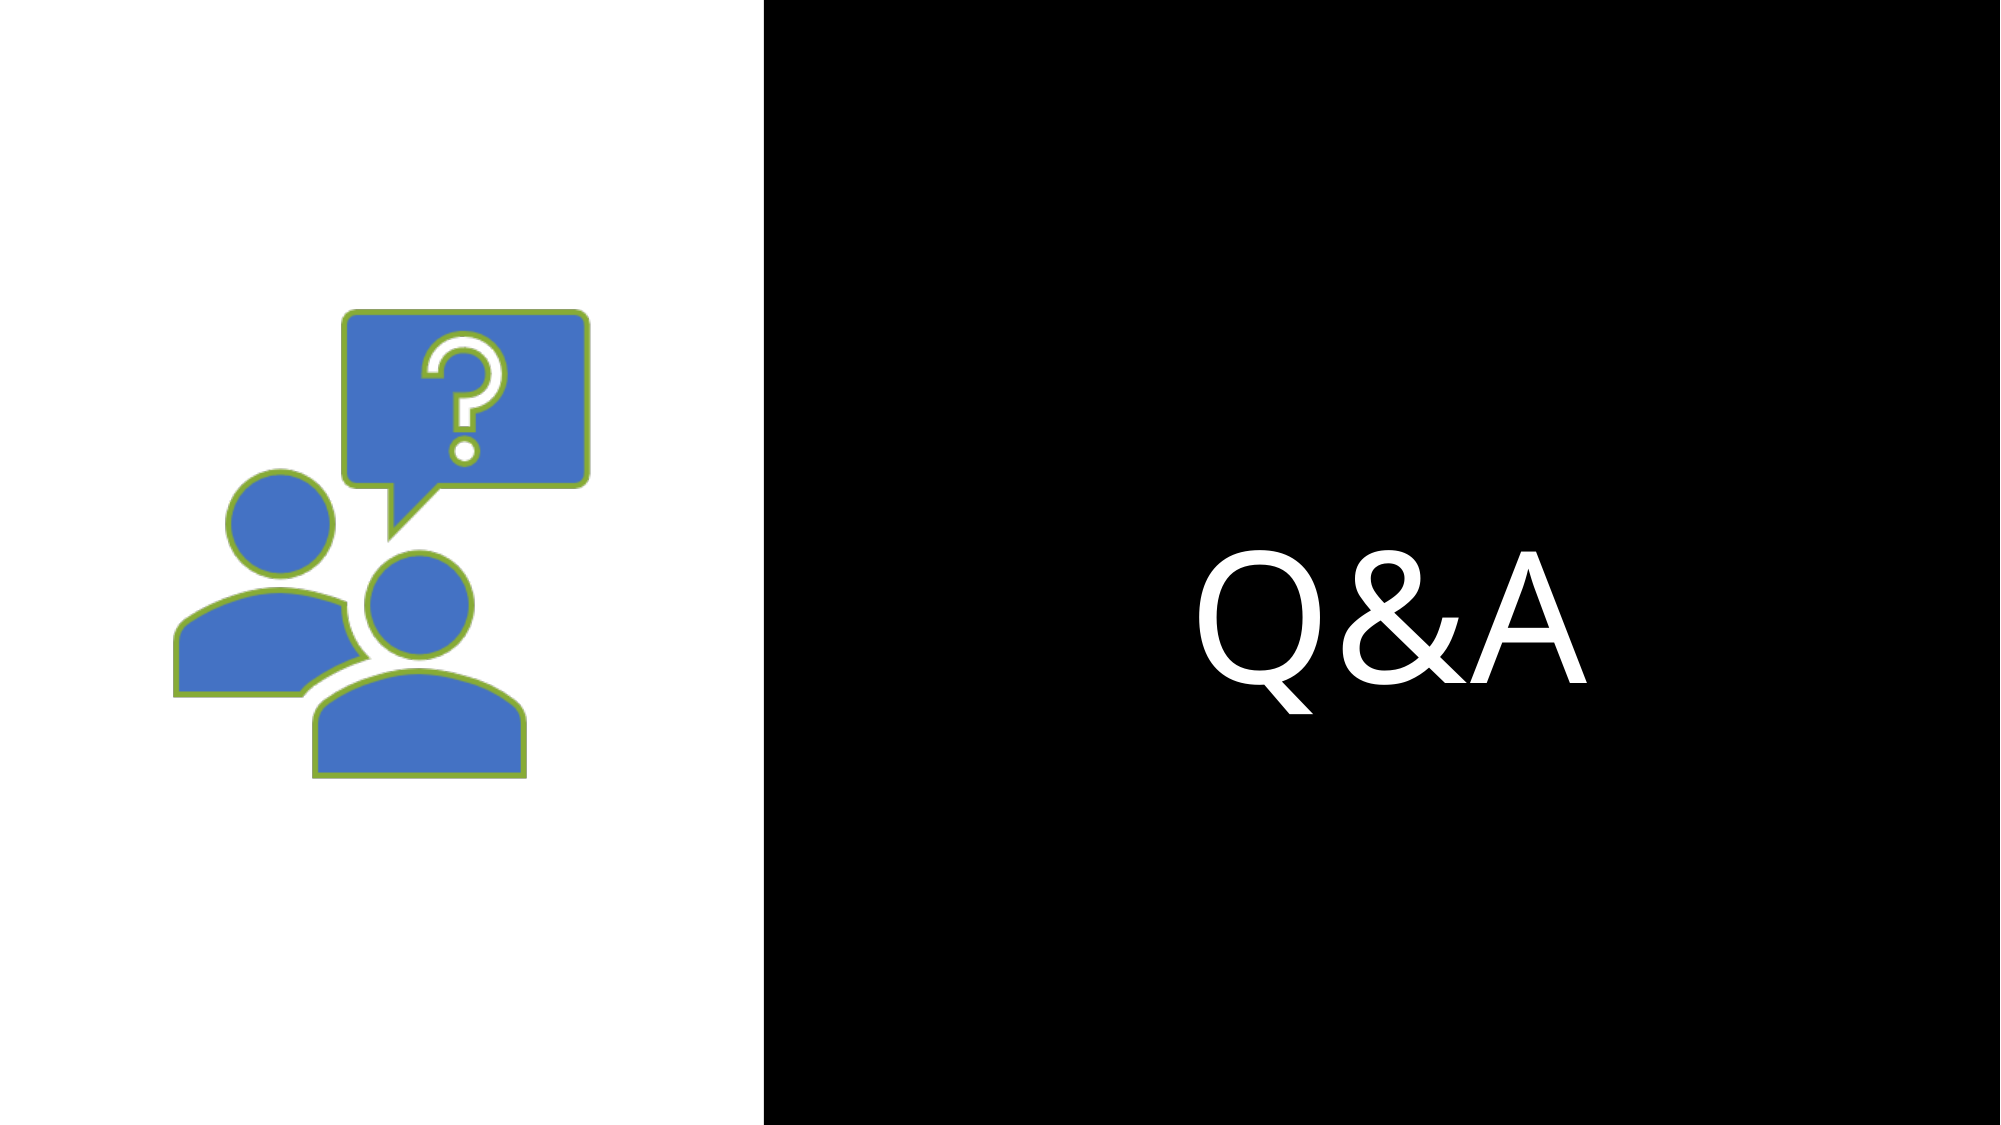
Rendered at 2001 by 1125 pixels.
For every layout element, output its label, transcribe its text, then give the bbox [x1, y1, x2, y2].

text_box [0, 0, 763, 1125]
title Q&A [872, 104, 1843, 731]
picture [104, 266, 660, 822]
text_box [763, 0, 2000, 1125]
